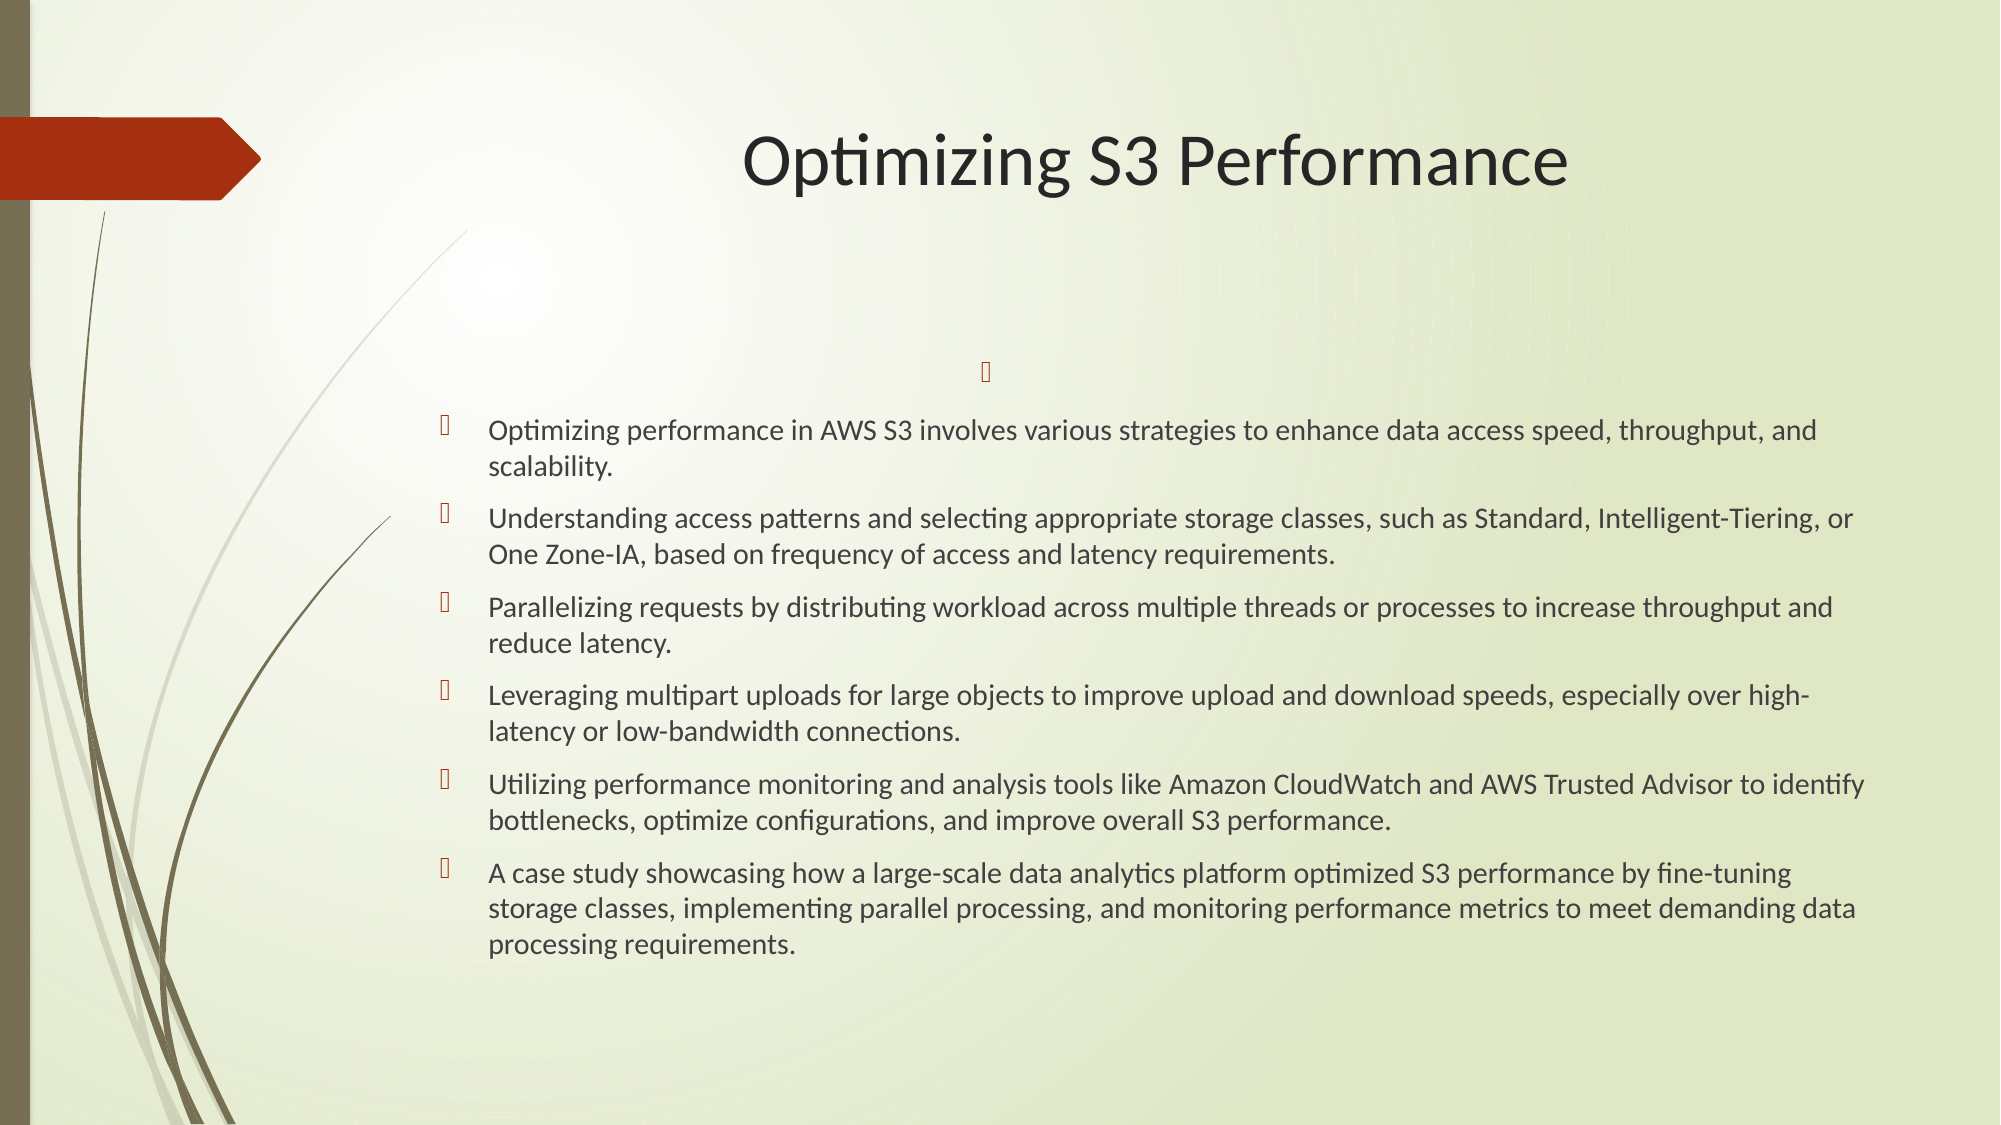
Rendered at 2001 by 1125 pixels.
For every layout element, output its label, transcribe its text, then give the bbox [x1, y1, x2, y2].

title Optimizing S3 Performance [425, 102, 1888, 313]
list Optimizing performance in AWS S3 involves various strategies to enhance data access speed, throughput, and scalability. Understanding access patterns and selecting appropriate storage classes, such as Standard, Intelligent-Tiering, or One Zone-IA, based on frequency of access and latency requirements. Parallelizing requests by distributing workload across multiple threads or processes to increase throughput and reduce latency. Leveraging multipart uploads for large objects to improve upload and download speeds, especially over high-latency or low-bandwidth connections. Utilizing performance monitoring and analysis tools like Amazon CloudWatch and AWS Trusted Advisor to identify bottlenecks, optimize configurations, and improve overall S3 performance. A case study showcasing how a large-scale data analytics platform optimized S3 performance by fine-tuning storage classes, implementing parallel processing, and monitoring performance metrics to meet demanding data processing requirements. [424, 350, 1888, 970]
